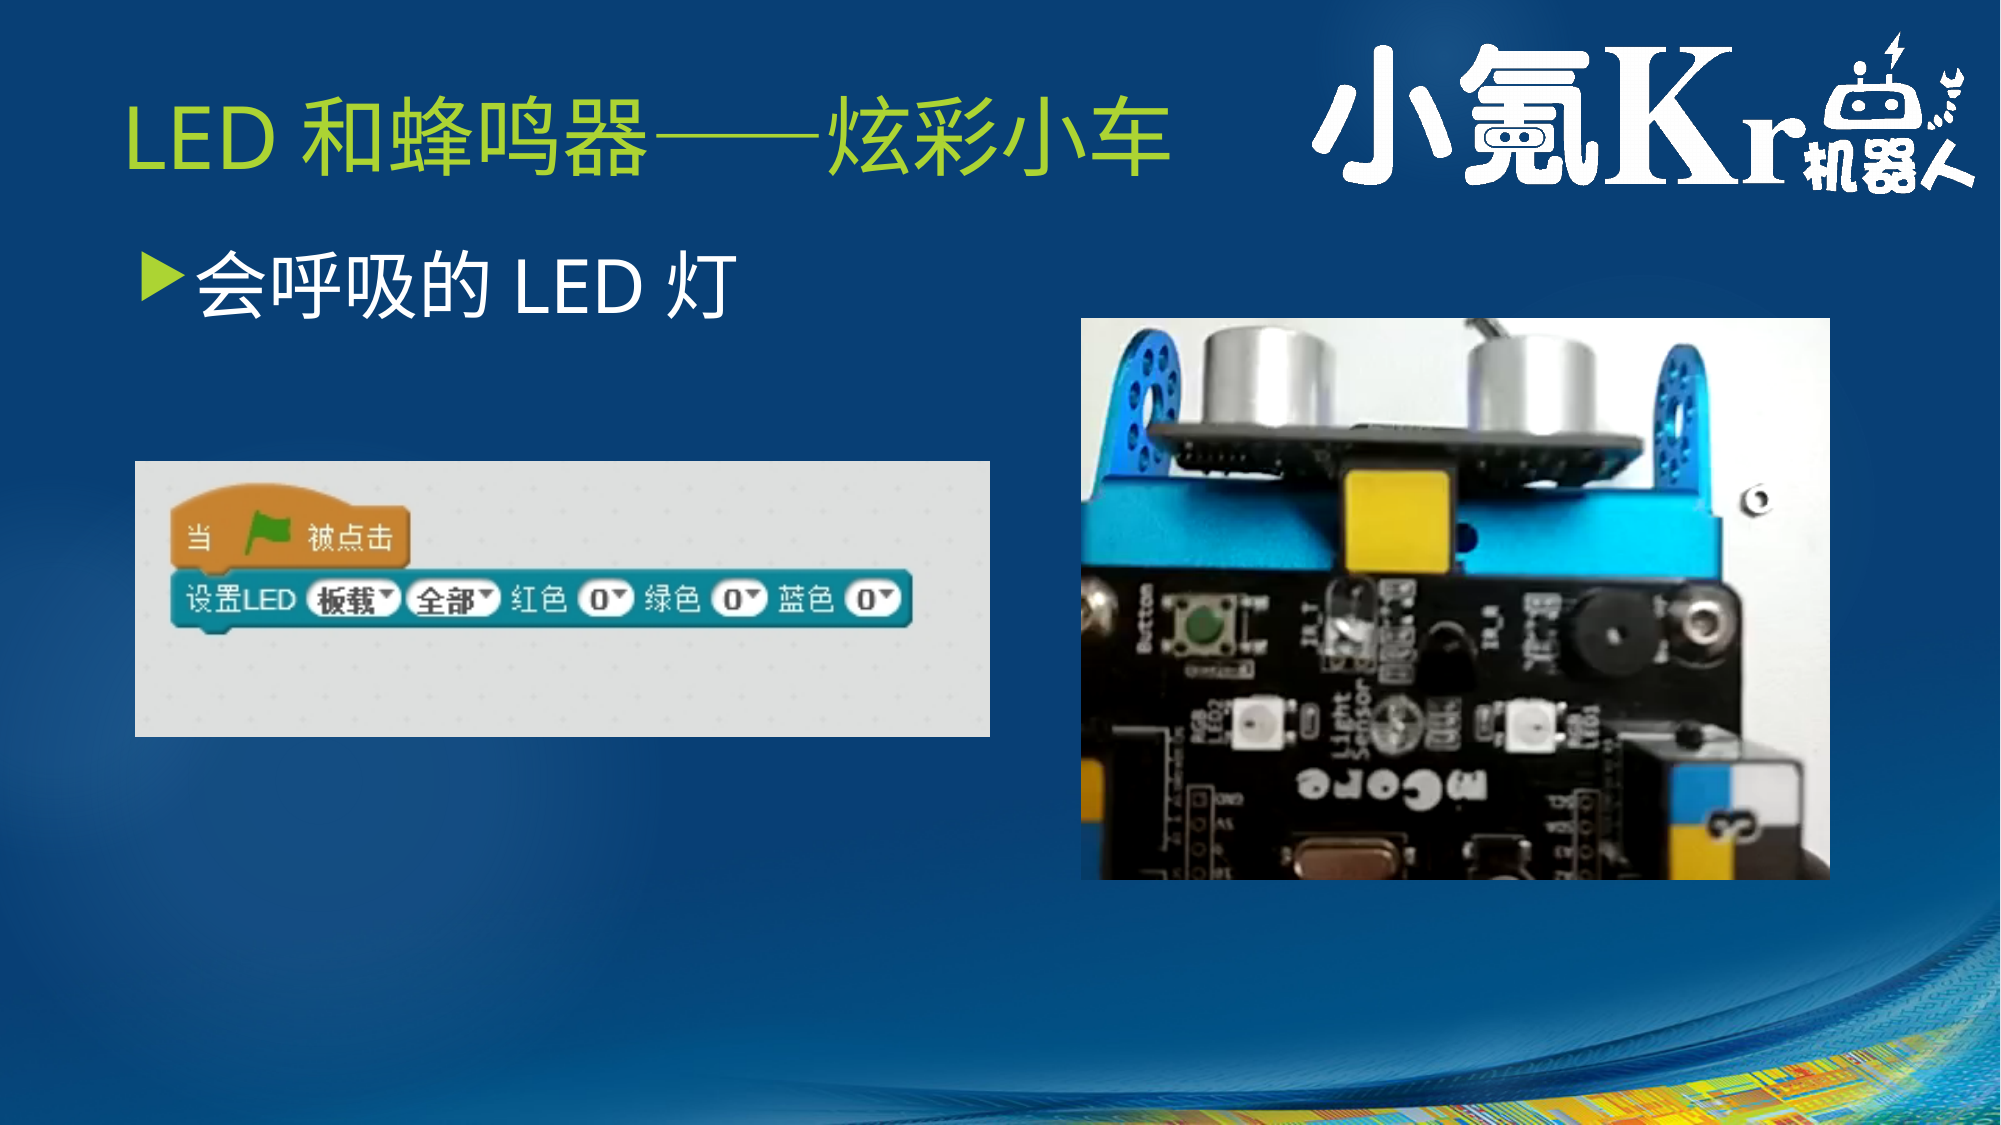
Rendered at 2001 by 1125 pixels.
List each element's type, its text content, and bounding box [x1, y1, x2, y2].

picture [0, 0, 2000, 1125]
list 会呼吸的LED灯 [121, 231, 890, 374]
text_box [1080, 317, 1831, 881]
title LED和蜂鸣器——炫彩小车 [106, 74, 1649, 304]
